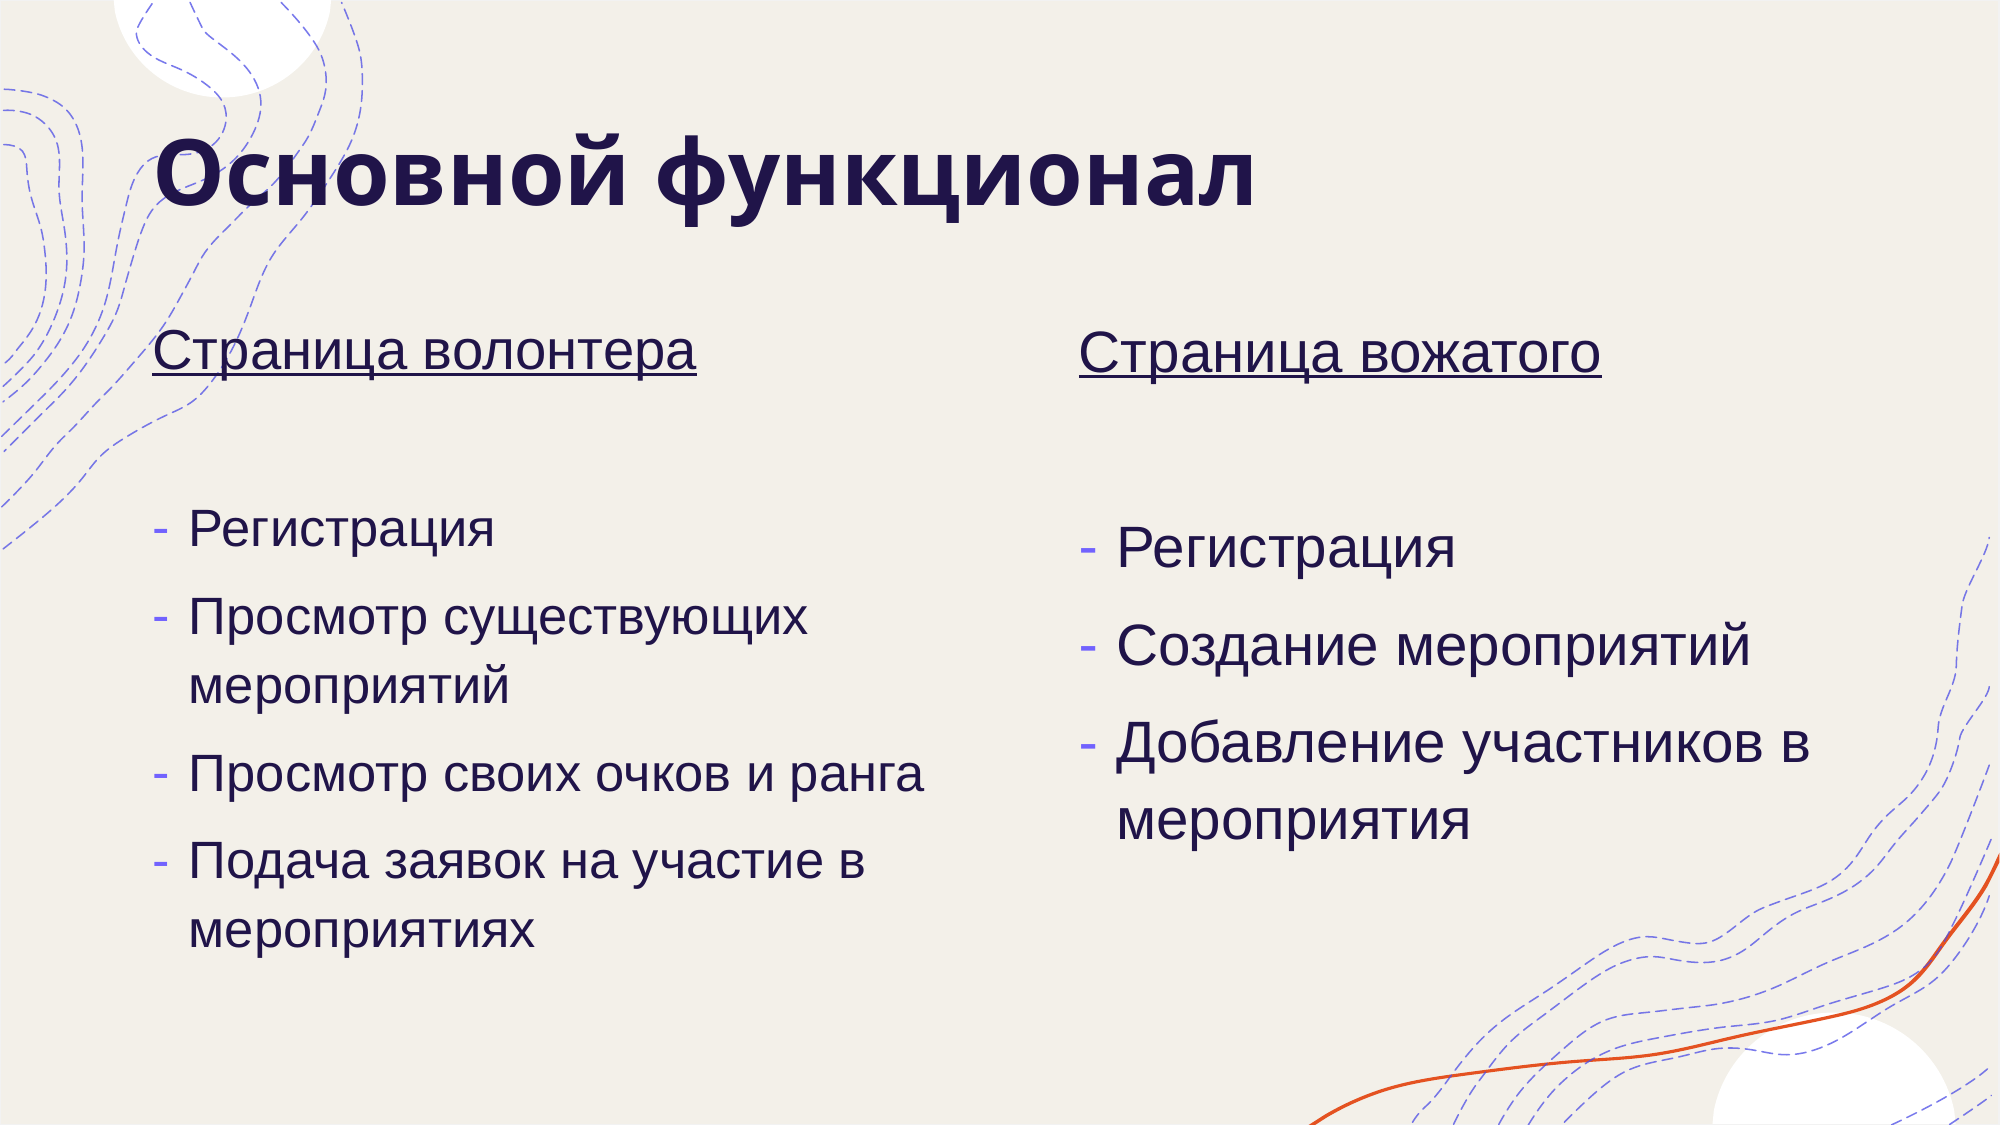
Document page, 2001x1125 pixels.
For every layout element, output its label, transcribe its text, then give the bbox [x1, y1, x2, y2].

title Основной функционал [137, 59, 1863, 278]
list Страница волонтера Регистрация Просмотр существующих мероприятий Просмотр своих очков и ранга Подача заявок на участие в мероприятиях [137, 299, 959, 1014]
text_box Страница вожатого Регистрация Создание мероприятий Добавление участников в мероприятия [1064, 299, 1885, 1014]
